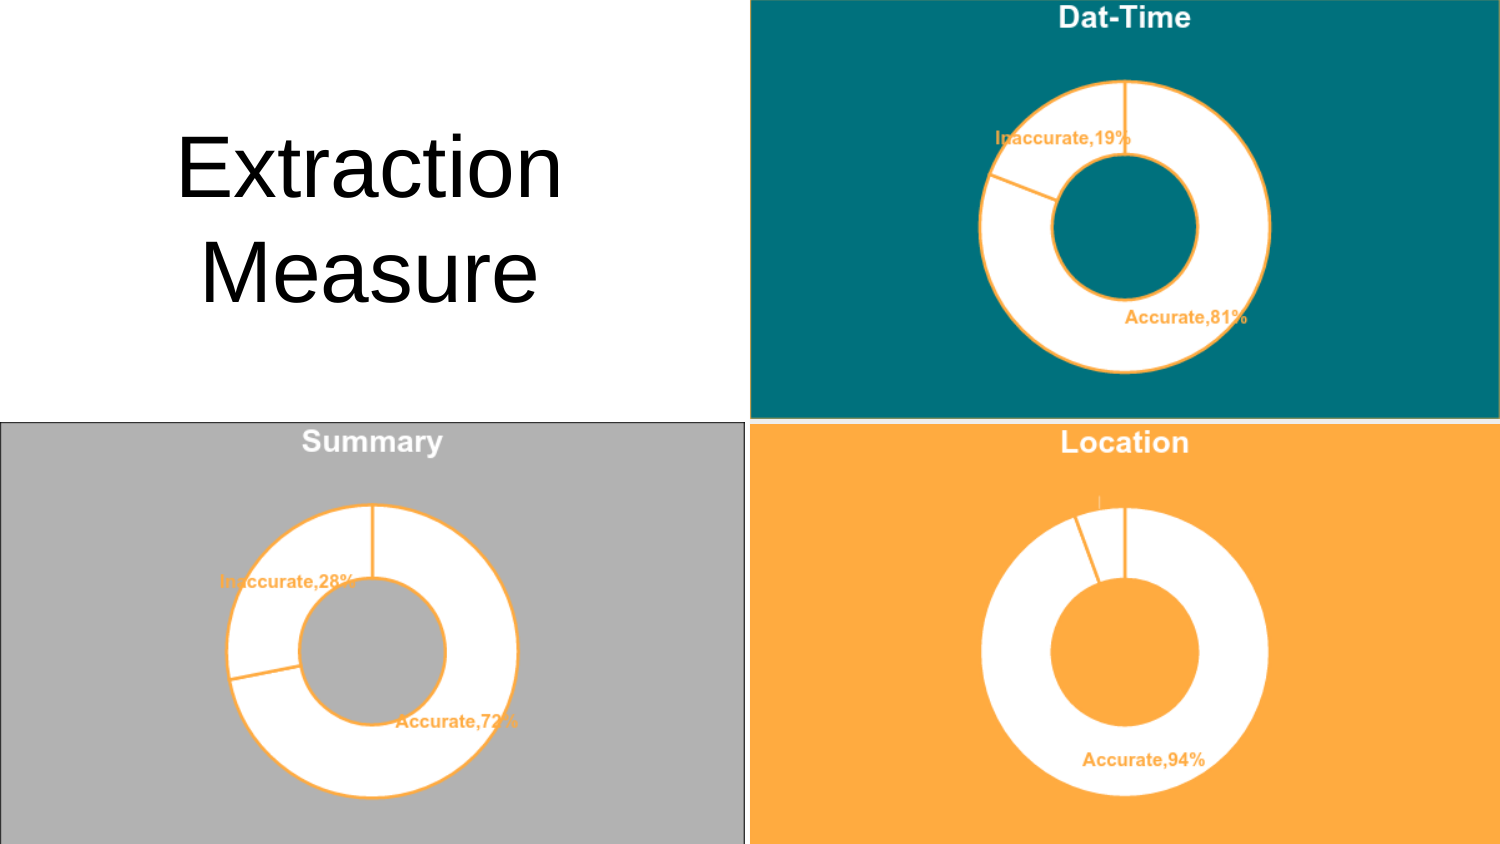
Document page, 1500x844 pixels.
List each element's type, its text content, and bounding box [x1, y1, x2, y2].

picture [749, 0, 1500, 420]
picture [749, 424, 1500, 844]
picture [0, 422, 746, 844]
title Extraction Measure [38, 33, 702, 397]
